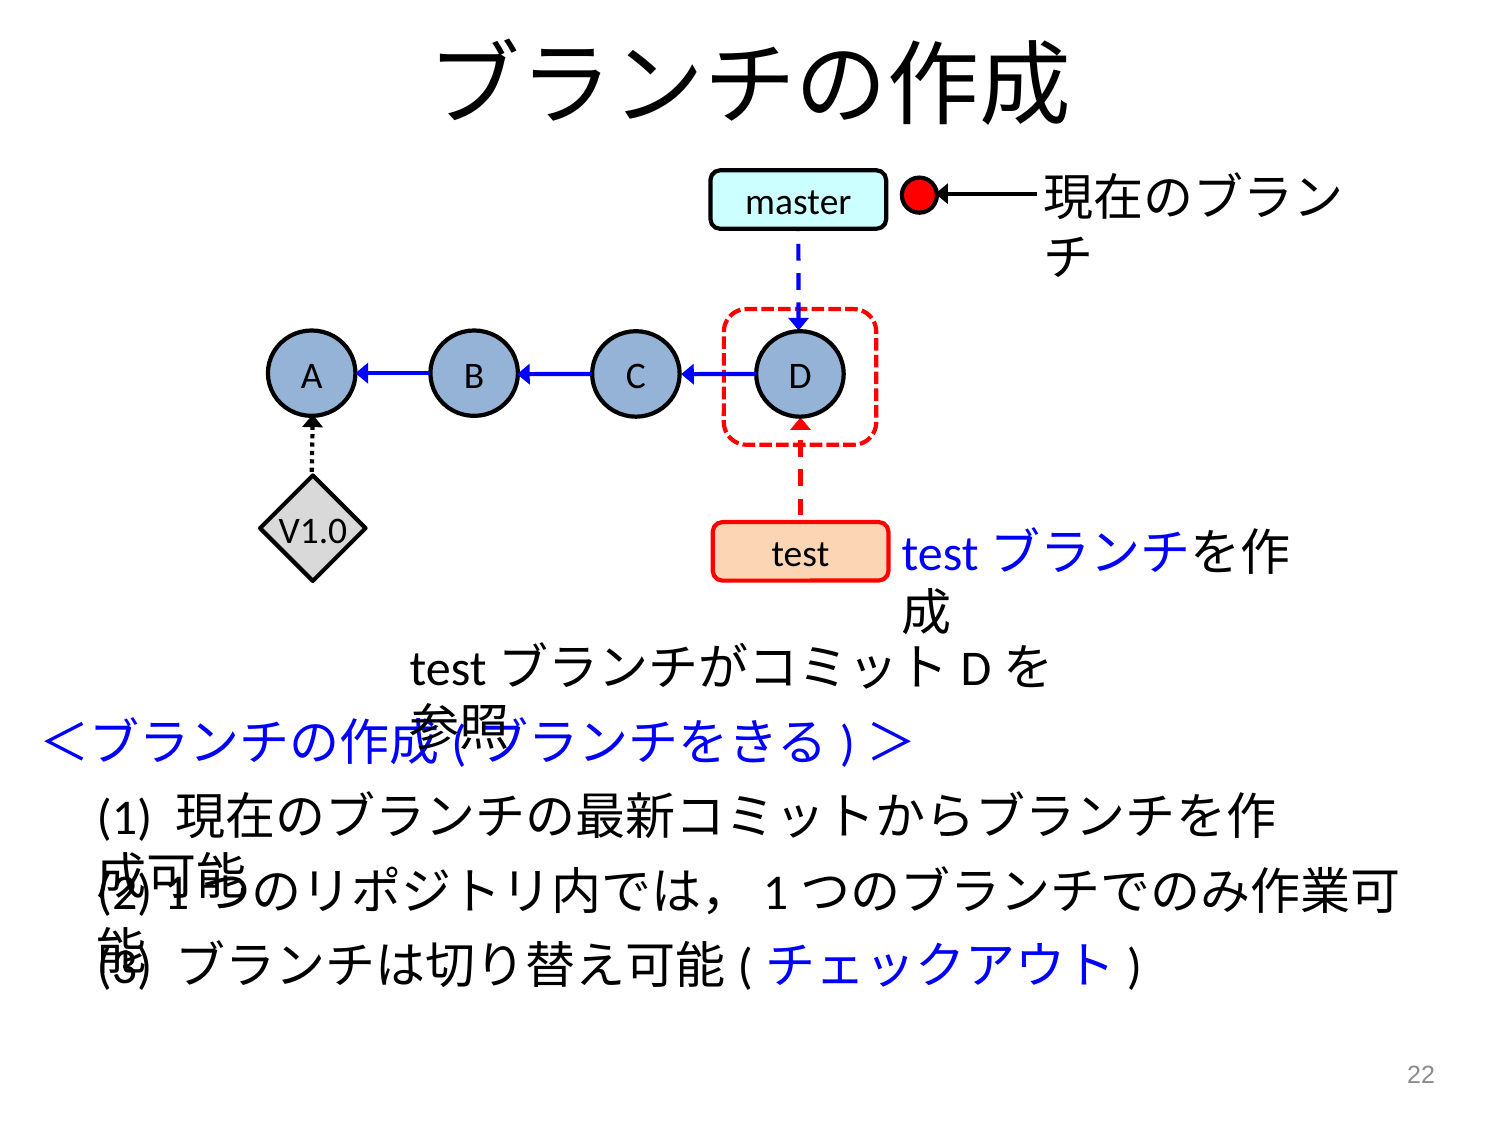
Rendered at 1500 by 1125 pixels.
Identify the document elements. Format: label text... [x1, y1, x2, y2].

text_box [723, 309, 794, 371]
text_box [287, 559, 338, 584]
text_box 現在のブランチ [1028, 157, 1392, 293]
text_box (3) ブランチは切り替え可能(チェックアウト) [81, 925, 1219, 1001]
text_box test [710, 519, 891, 583]
title ブランチの作成 [0, 0, 1500, 175]
text_box A [267, 330, 356, 416]
text_box C [592, 331, 680, 417]
text_box (2) 1つのリポジトリ内では，1つのブランチでのみ作業可能 [82, 851, 1454, 987]
text_box D [756, 331, 844, 417]
text_box [899, 175, 939, 215]
text_box [287, 473, 339, 498]
text_box master [708, 168, 889, 231]
text_box [723, 379, 799, 445]
text_box testブランチがコミットDを参照 [394, 628, 1073, 764]
text_box ＜ブランチの作成(ブランチをきる)＞ [24, 703, 932, 779]
text_box B [430, 330, 518, 416]
slide_number 22 [1100, 1034, 1450, 1113]
text_box [801, 309, 877, 445]
text_box (1) 現在のブランチの最新コミットからブランチを作成可能 [81, 777, 1325, 913]
text_box V1.0 [260, 498, 366, 559]
text_box testブランチを作成 [886, 513, 1321, 649]
